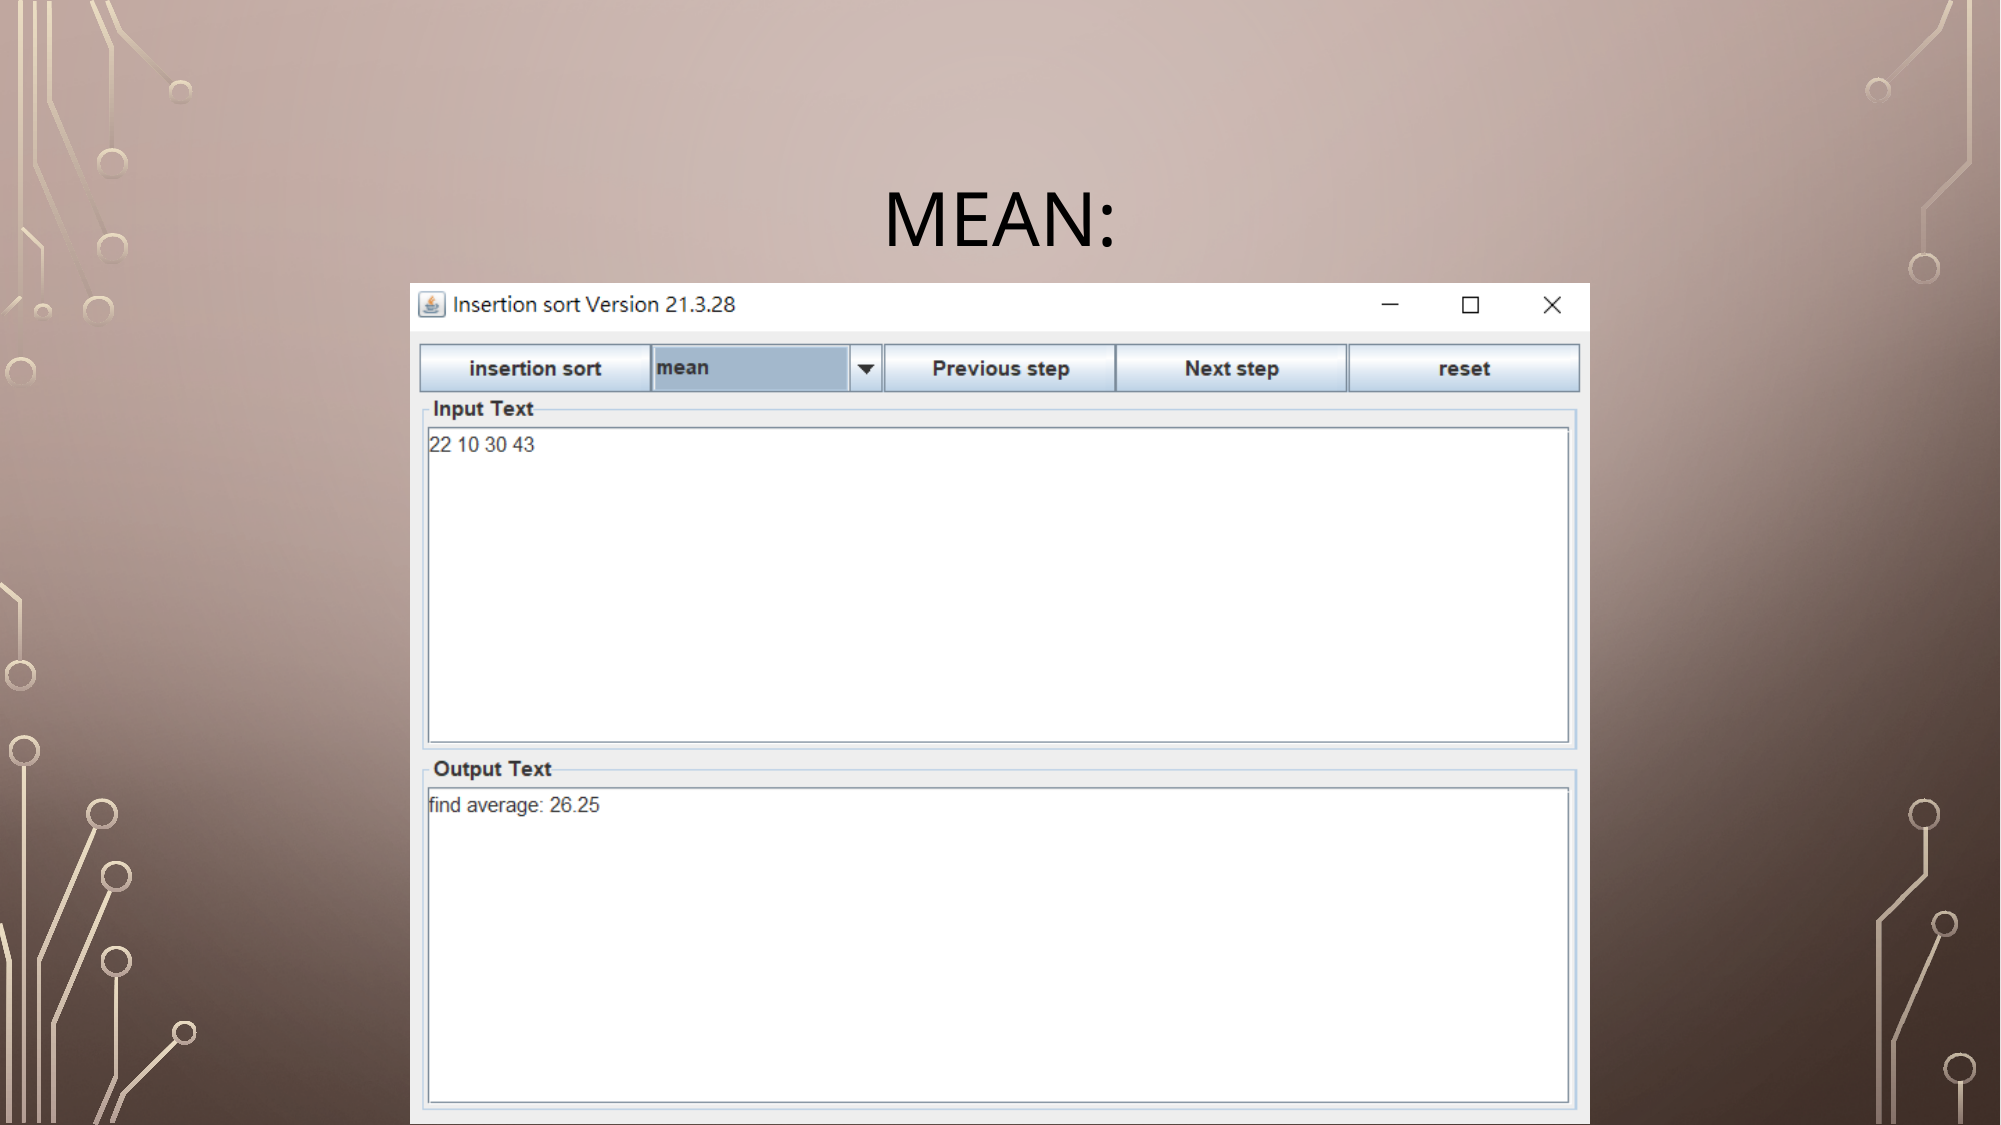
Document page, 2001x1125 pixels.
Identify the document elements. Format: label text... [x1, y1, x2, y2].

title Mean: [187, 101, 1813, 344]
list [410, 282, 1590, 1124]
